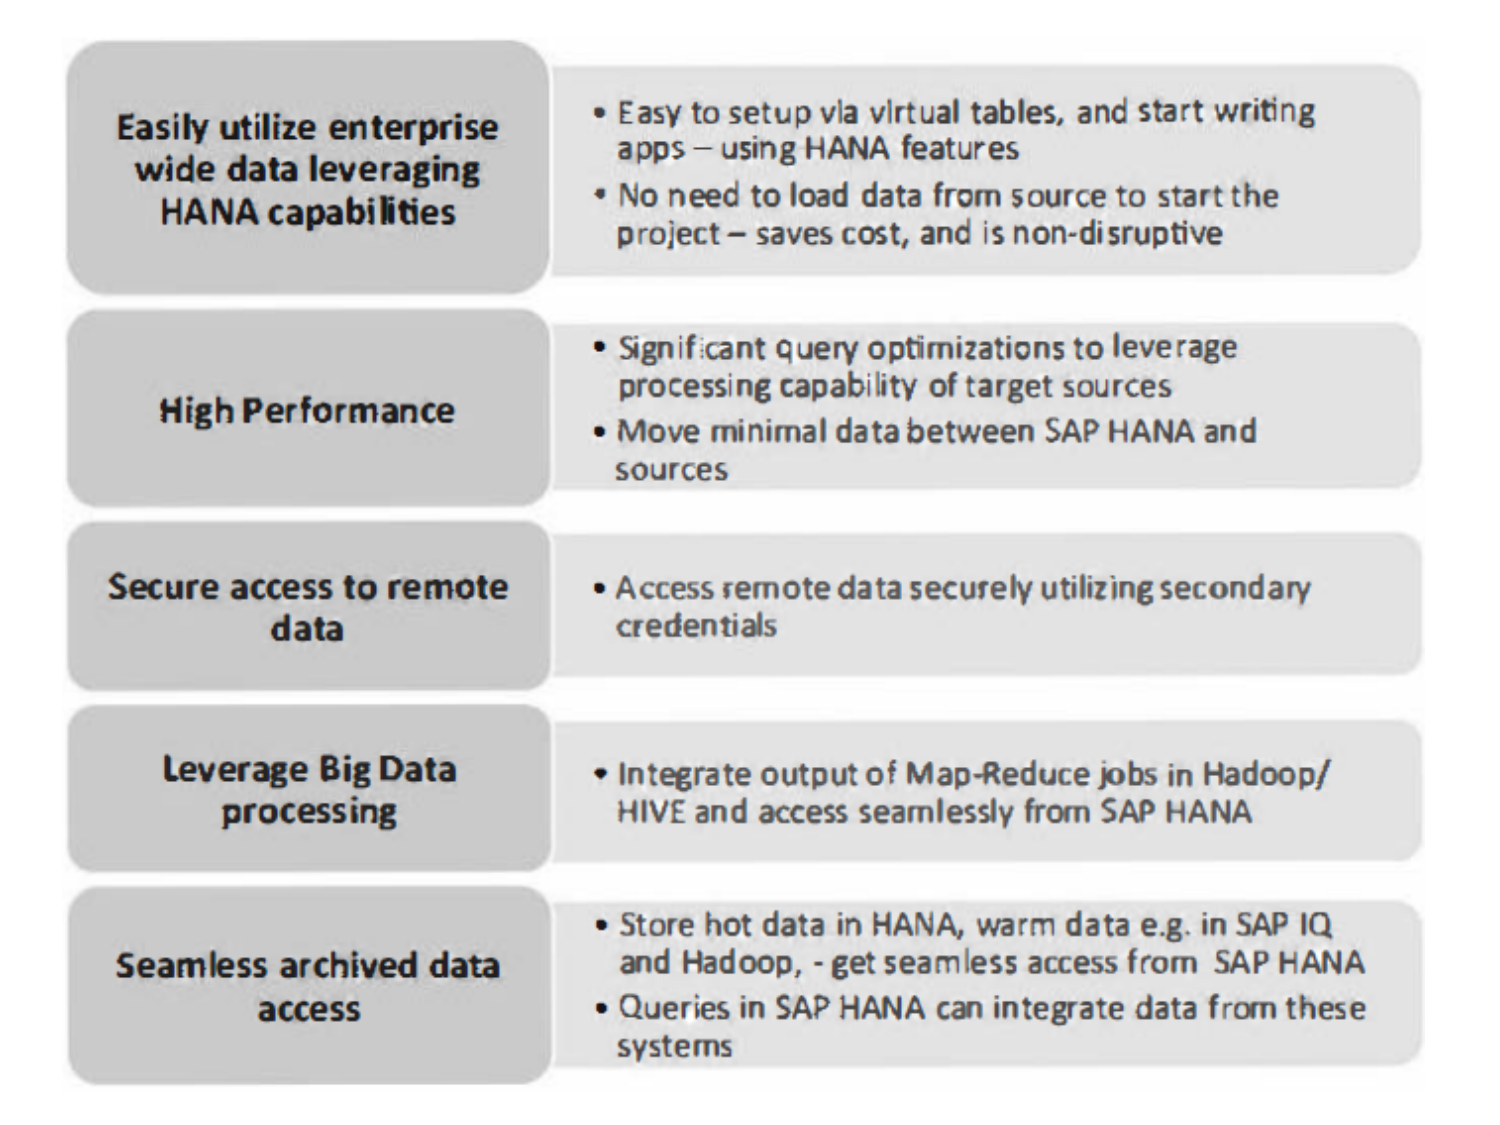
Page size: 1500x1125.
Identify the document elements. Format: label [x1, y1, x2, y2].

picture [62, 37, 1426, 1094]
